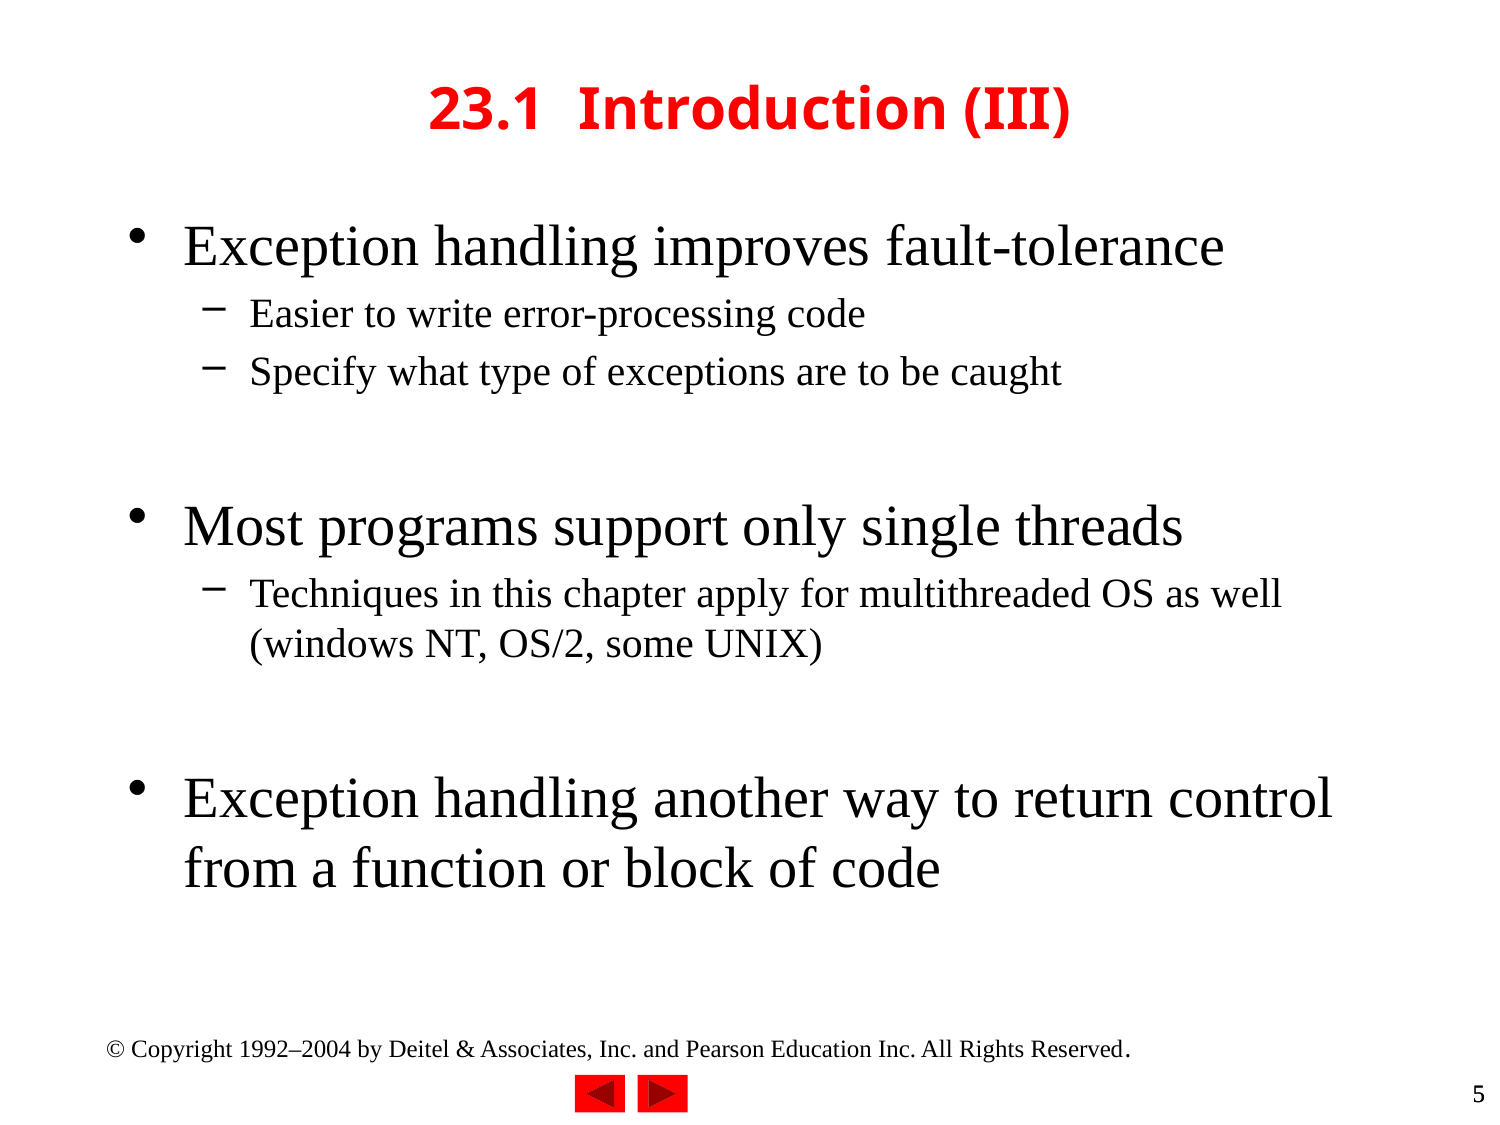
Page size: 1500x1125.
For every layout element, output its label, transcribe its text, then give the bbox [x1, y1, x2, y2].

title 23.1 Introduction (III) [112, 12, 1388, 200]
list Exception handling improves fault-tolerance Easier to write error-processing code Specify what type of exceptions are to be caught Most programs support only single threads Techniques in this chapter apply for multithreaded OS as well (windows NT, OS/2, some UNIX) Exception handling another way to return control from a function or block of code [112, 200, 1388, 1063]
